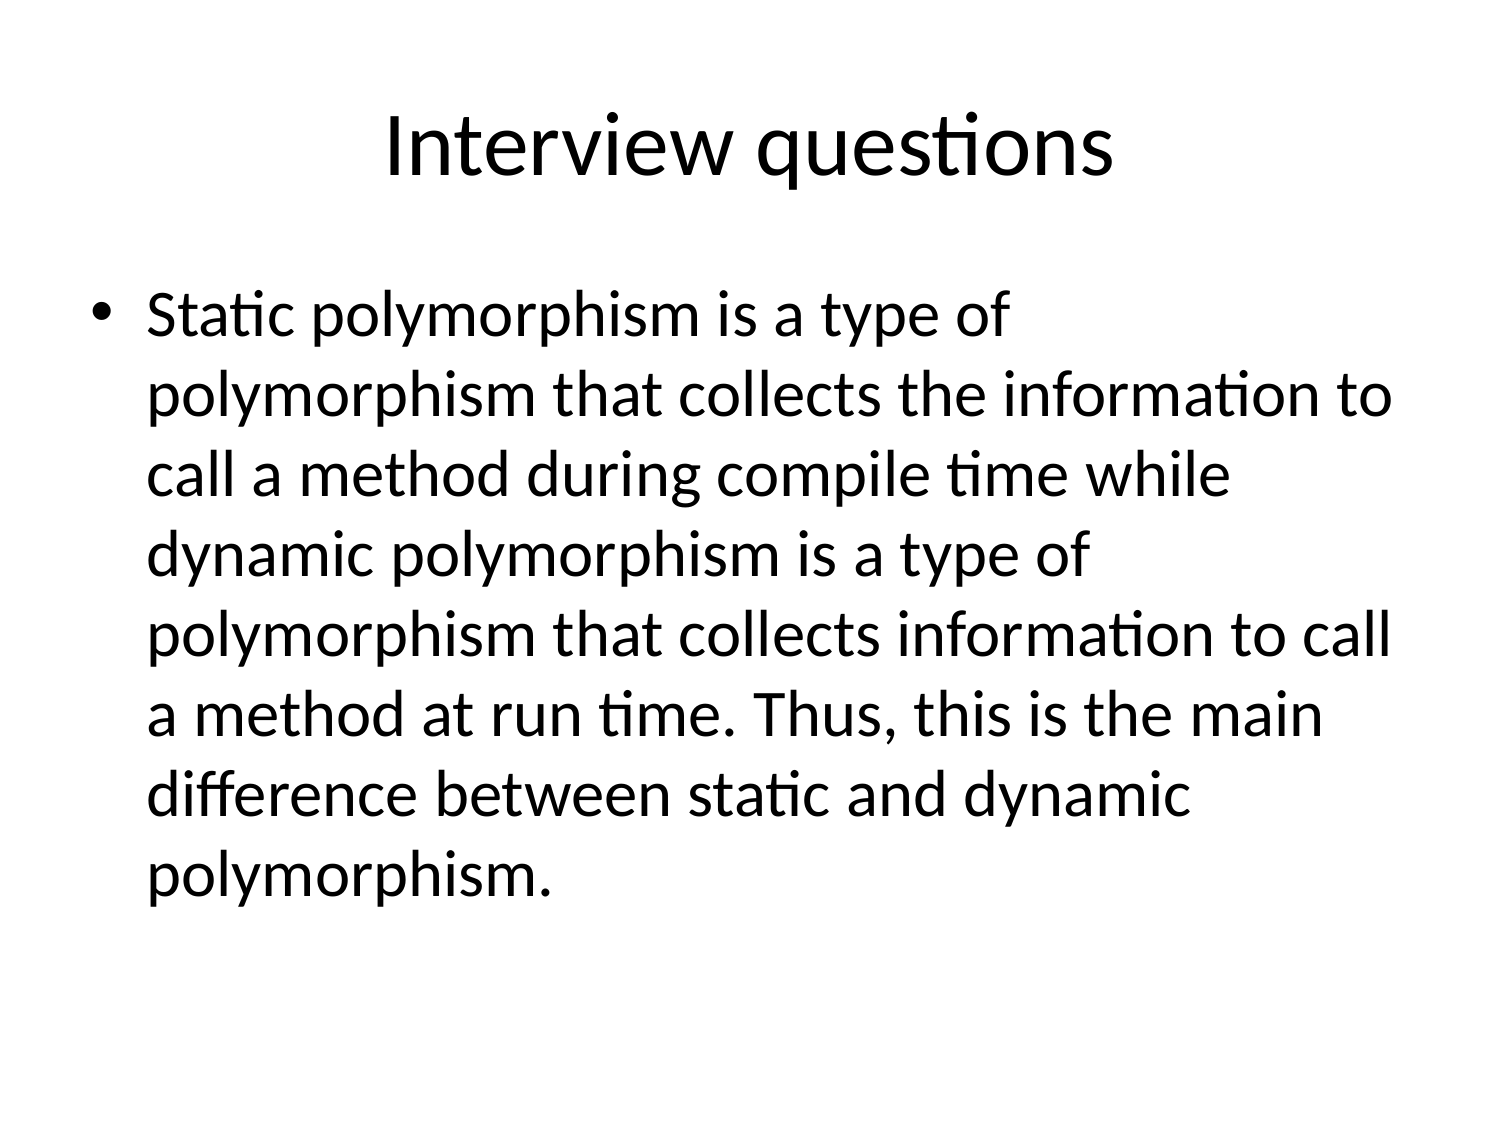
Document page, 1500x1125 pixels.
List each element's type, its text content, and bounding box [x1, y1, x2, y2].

list Static polymorphism is a type of polymorphism that collects the information to call a method during compile time while dynamic polymorphism is a type of polymorphism that collects information to call a method at run time. Thus, this is the main difference between static and dynamic polymorphism. [75, 262, 1425, 1005]
title Interview questions [75, 45, 1425, 233]
